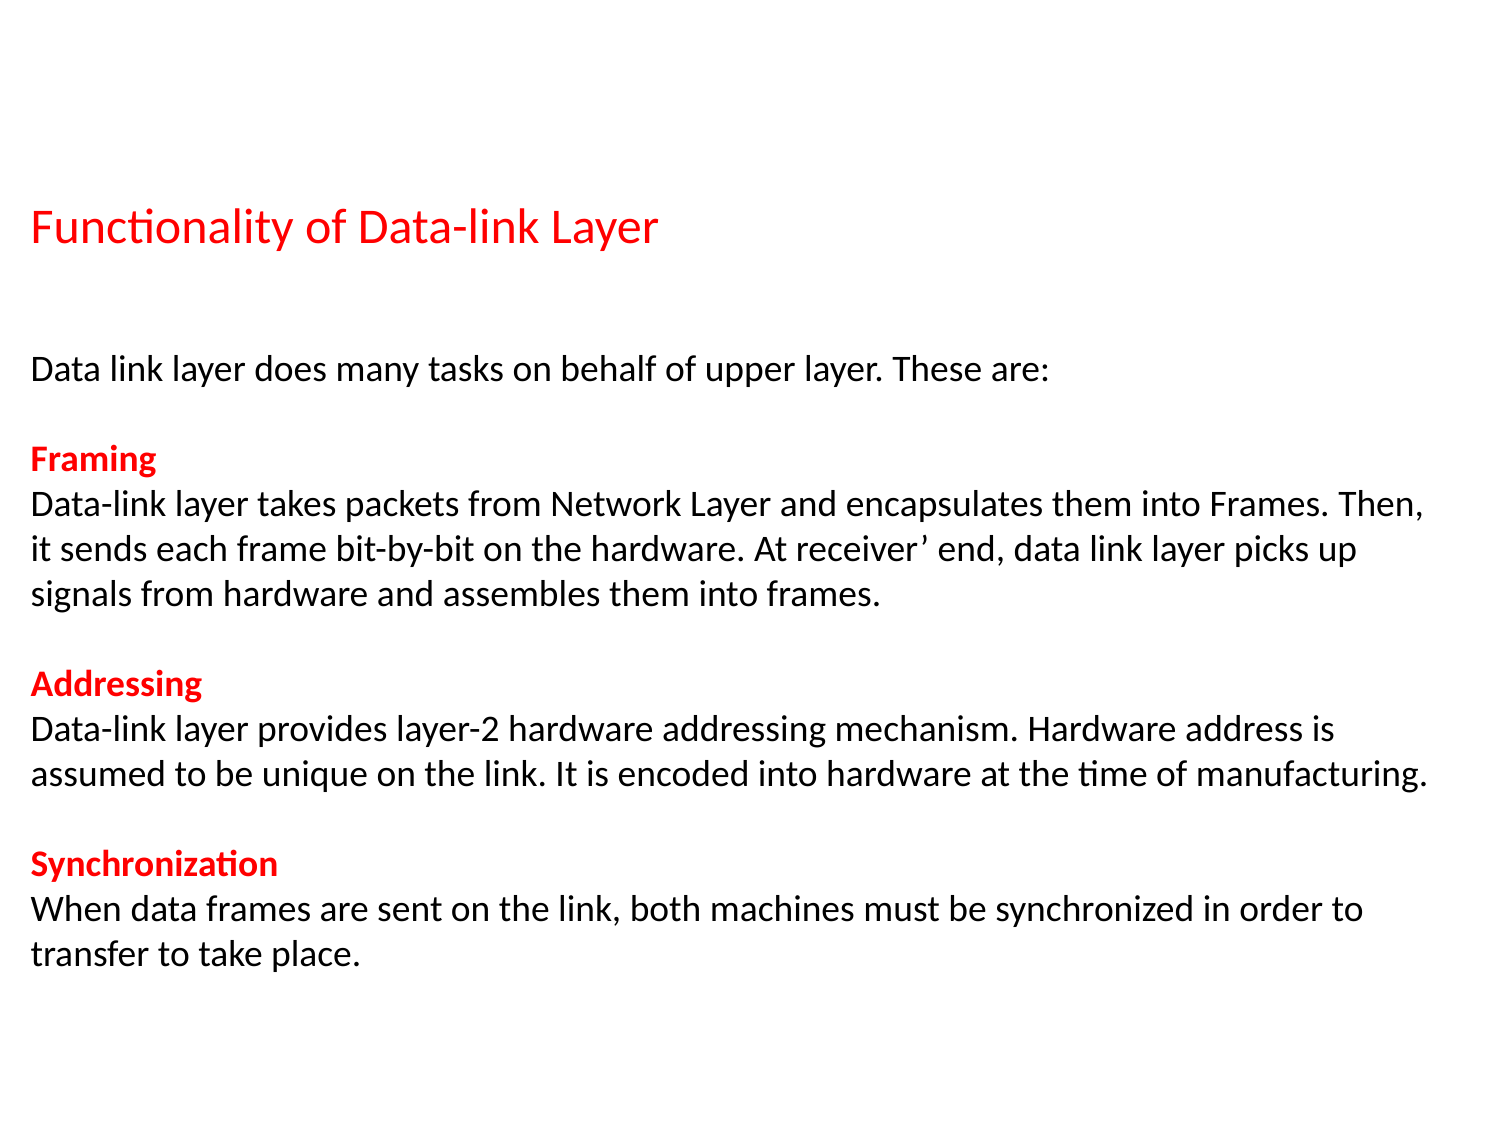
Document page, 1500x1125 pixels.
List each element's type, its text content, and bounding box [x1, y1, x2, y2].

text_box Functionality of Data-link Layer Data link layer does many tasks on behalf of upper layer. These are: Framing Data-link layer takes packets from Network Layer and encapsulates them into Frames. Then, it sends each frame bit-by-bit on the hardware. At receiver’ end, data link layer picks up signals from hardware and assembles them into frames. Addressing Data-link layer provides layer-2 hardware addressing mechanism. Hardware address is assumed to be unique on the link. It is encoded into hardware at the time of manufacturing. Synchronization When data frames are sent on the link, both machines must be synchronized in order to transfer to take place. [15, 186, 1454, 982]
